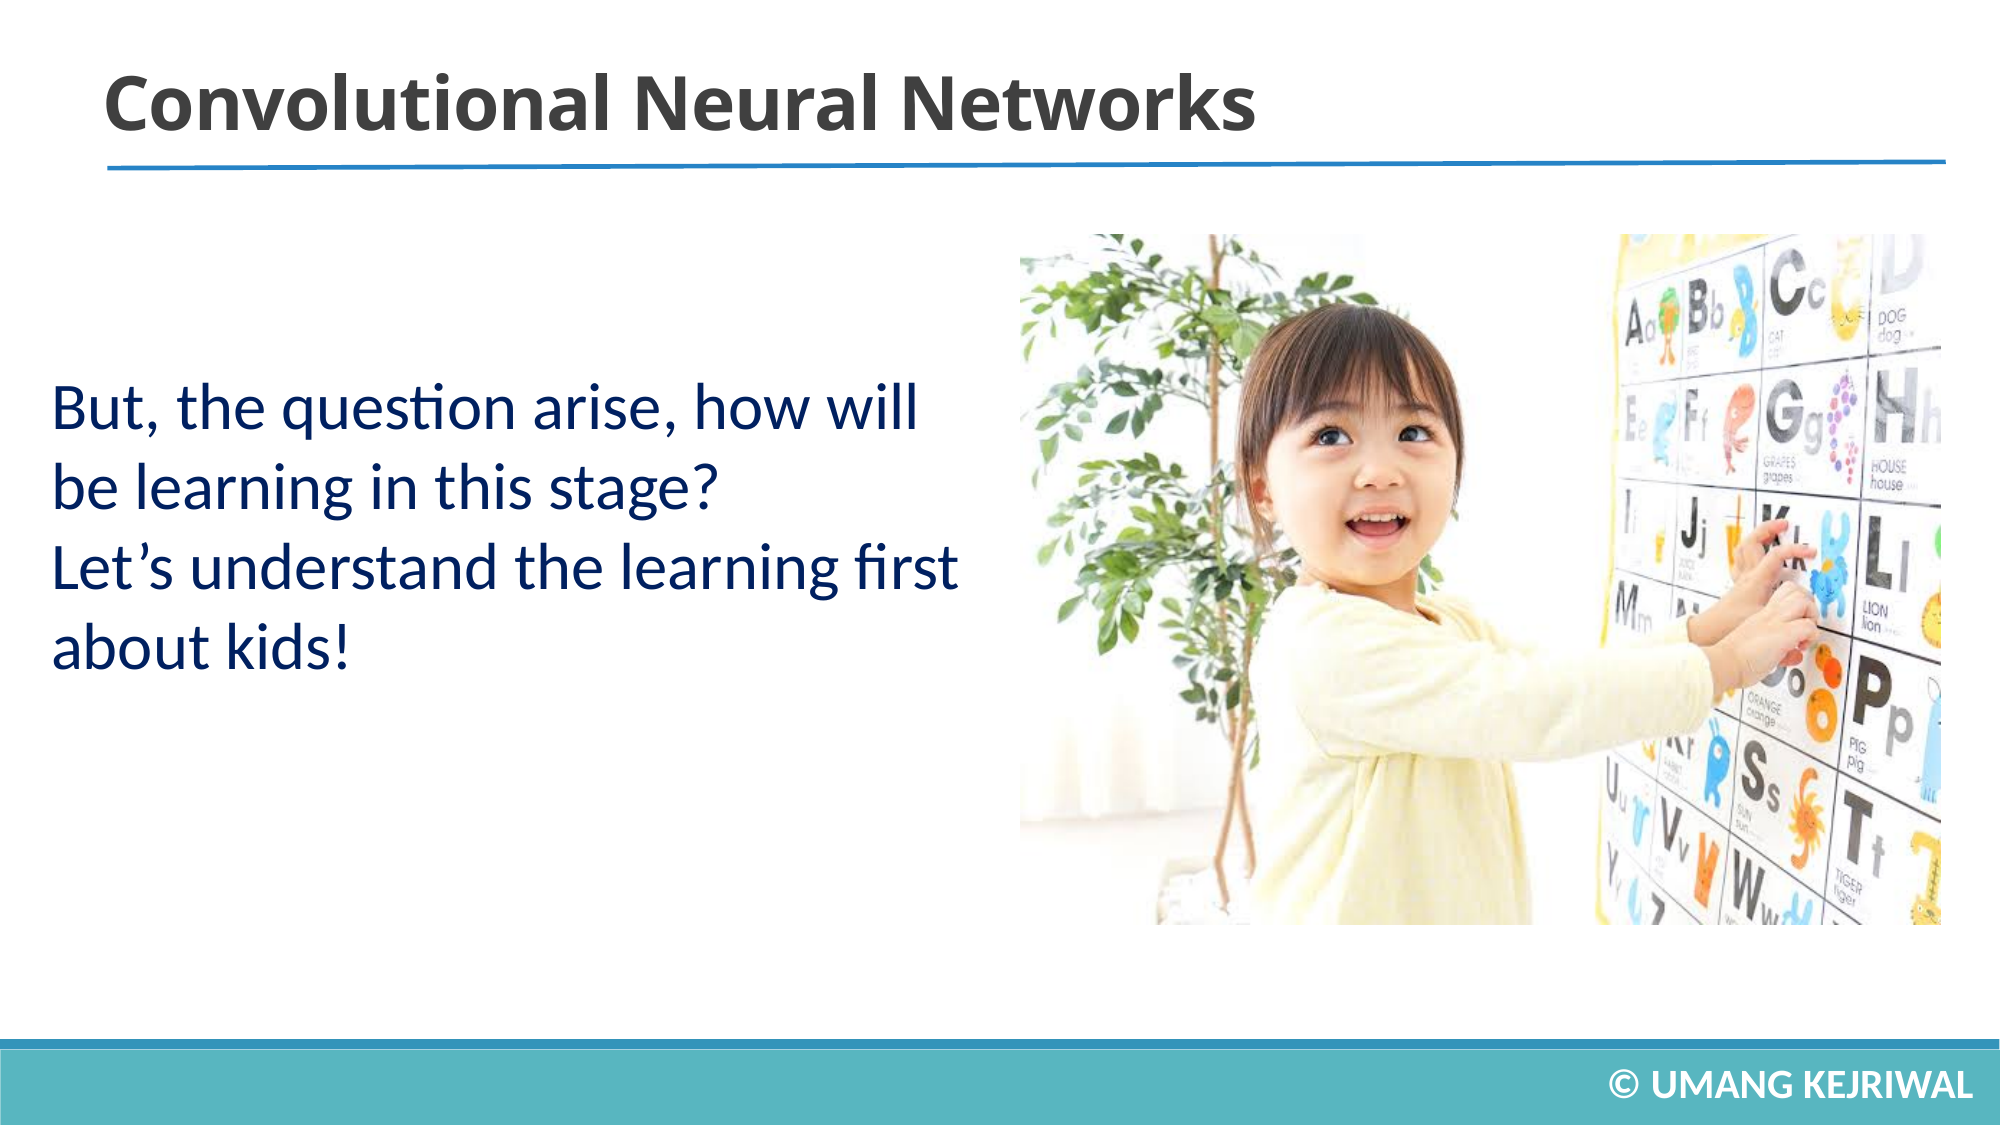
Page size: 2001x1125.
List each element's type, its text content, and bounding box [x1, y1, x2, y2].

text_box © UMANG KEJRIWAL [1591, 1055, 2000, 1125]
text_box Convolutional Neural Networks [87, 62, 1738, 176]
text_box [106, 161, 1947, 169]
text_box But, the question arise, how will be learning in this stage? Let’s understand the learning first about kids! [36, 355, 998, 691]
picture [1020, 233, 1942, 925]
